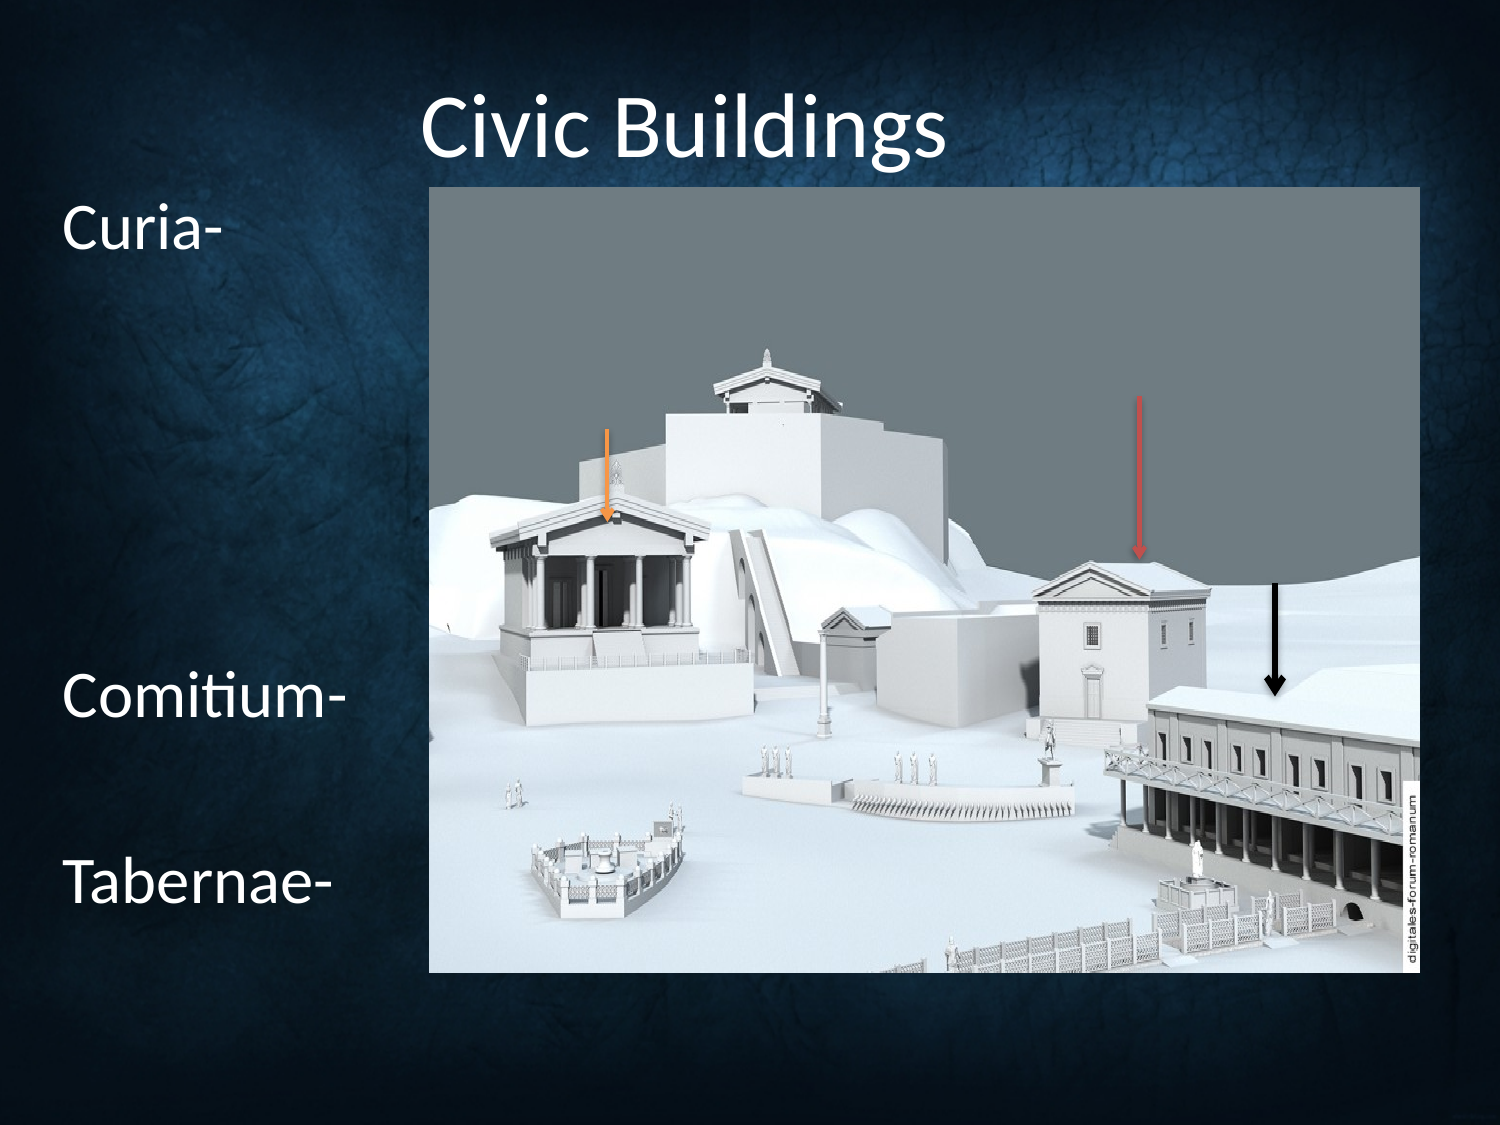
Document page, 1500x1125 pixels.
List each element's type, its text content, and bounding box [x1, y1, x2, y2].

picture [0, 0, 1500, 1125]
subtitle Curia- Comitium- Tabernae- [47, 175, 1275, 925]
title Civic Buildings [47, 0, 1323, 186]
